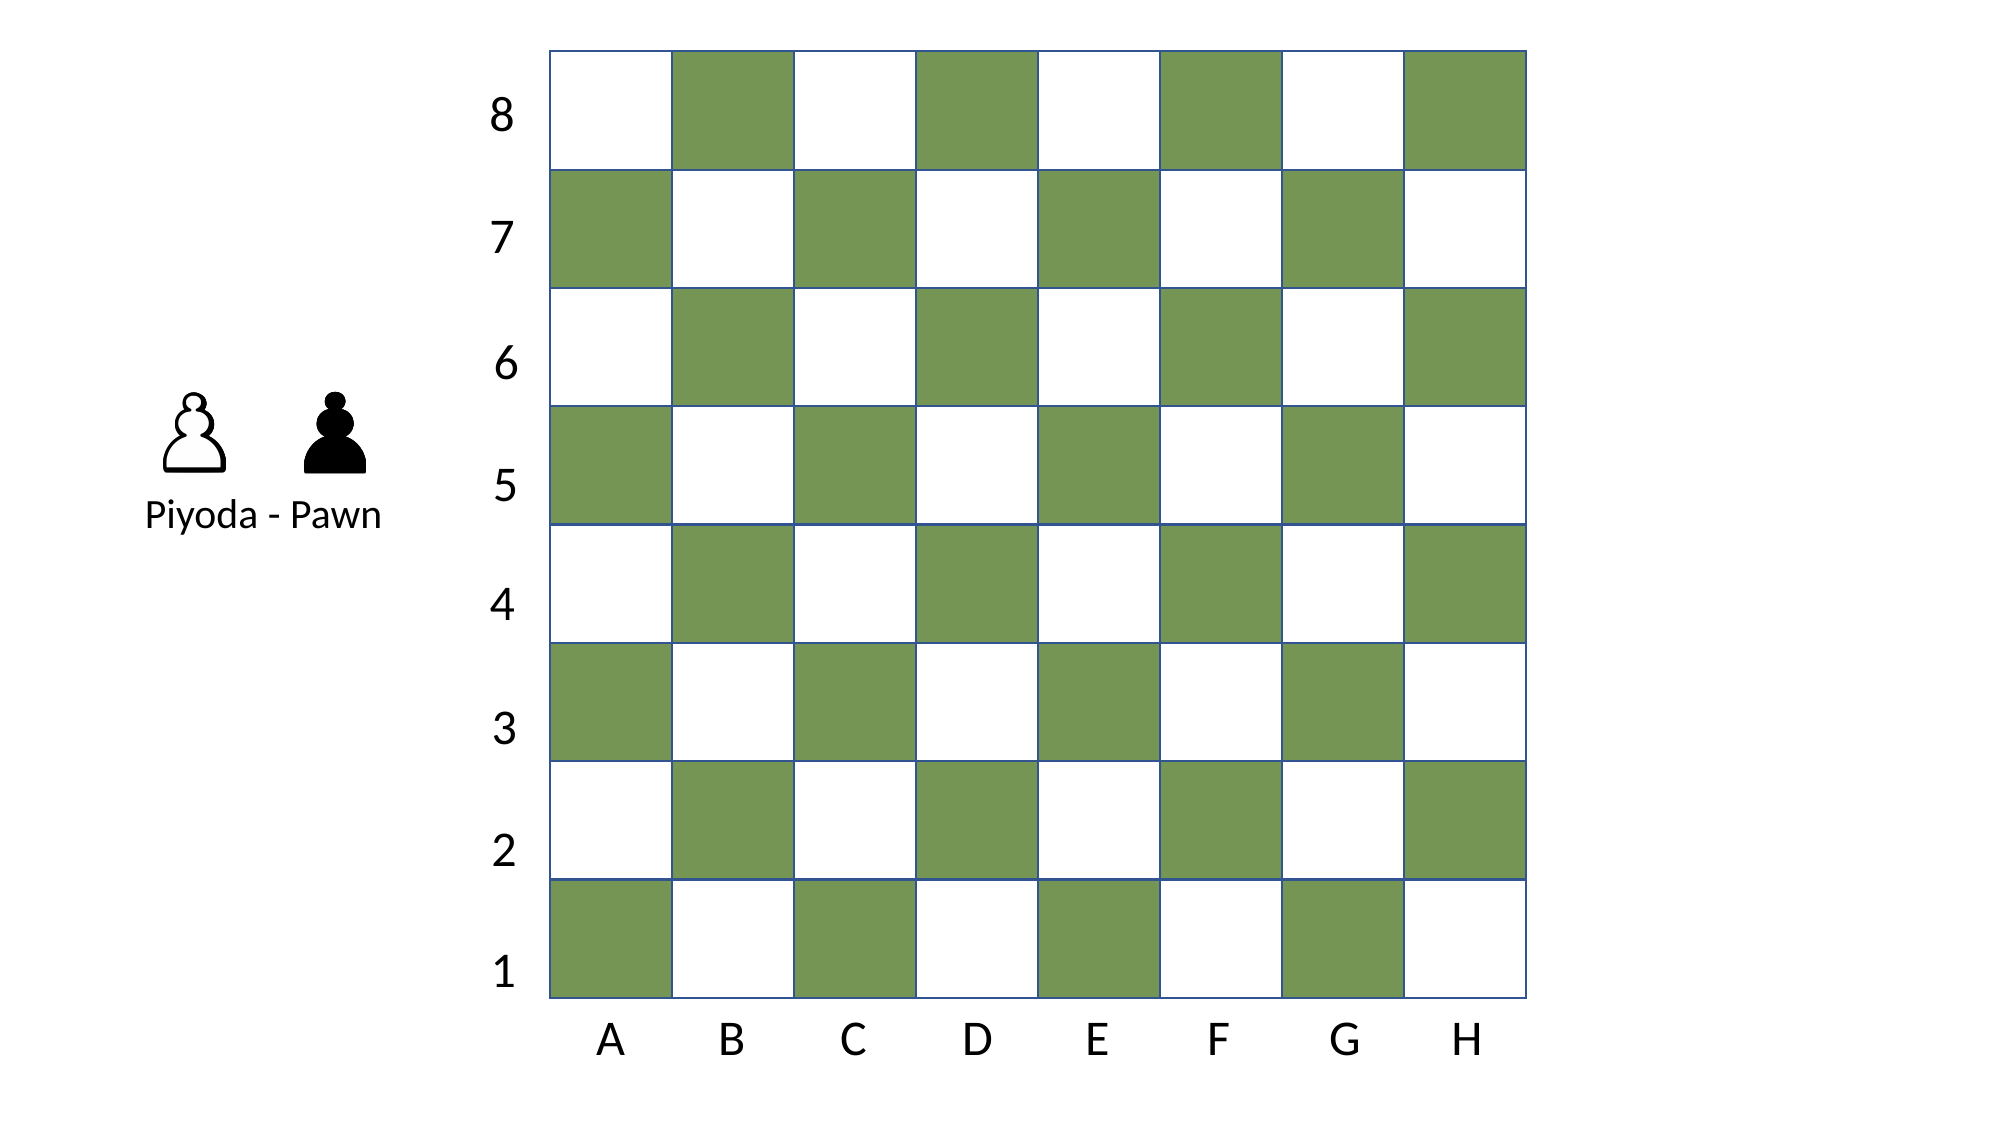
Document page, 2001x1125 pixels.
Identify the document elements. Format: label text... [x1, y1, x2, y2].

text_box [1403, 405, 1527, 524]
text_box [793, 879, 915, 999]
picture [302, 390, 367, 475]
text_box [673, 879, 793, 999]
text_box [1403, 287, 1527, 405]
text_box 6 [478, 322, 534, 398]
text_box [793, 169, 915, 287]
text_box [1281, 405, 1403, 524]
text_box [1159, 50, 1281, 169]
picture [146, 384, 243, 481]
text_box [1037, 879, 1159, 999]
text_box [549, 169, 673, 287]
text_box [549, 524, 671, 642]
text_box F [1192, 997, 1246, 1073]
text_box Piyoda - Pawn [130, 479, 398, 544]
text_box C [825, 997, 882, 1073]
text_box [1159, 524, 1281, 642]
text_box [915, 879, 1037, 999]
text_box [1281, 287, 1403, 405]
text_box 1 [475, 930, 531, 1006]
text_box 3 [476, 687, 532, 763]
text_box [915, 760, 1037, 879]
text_box [793, 642, 915, 760]
text_box [915, 405, 1037, 524]
text_box [549, 405, 673, 524]
text_box B [703, 997, 761, 1073]
text_box [1037, 287, 1159, 405]
text_box [793, 287, 915, 405]
text_box [1037, 405, 1159, 524]
text_box [1403, 524, 1527, 642]
text_box A [581, 997, 641, 1073]
text_box [915, 50, 1037, 169]
text_box [793, 405, 915, 524]
text_box [1403, 169, 1527, 287]
text_box [1159, 169, 1281, 287]
text_box [671, 50, 793, 169]
text_box D [947, 997, 1008, 1073]
text_box 5 [478, 443, 534, 519]
text_box [1159, 405, 1281, 524]
text_box [1403, 50, 1527, 169]
text_box [549, 642, 673, 760]
text_box [549, 879, 673, 999]
text_box [793, 760, 915, 879]
text_box [549, 287, 671, 405]
text_box [673, 642, 793, 760]
text_box [1403, 642, 1527, 760]
text_box [673, 169, 793, 287]
text_box [1037, 524, 1159, 642]
text_box H [1436, 997, 1498, 1073]
text_box [671, 760, 793, 879]
text_box [1281, 760, 1403, 879]
text_box [1037, 642, 1159, 760]
text_box [1037, 169, 1159, 287]
text_box [1281, 642, 1403, 760]
text_box G [1314, 997, 1376, 1073]
text_box [1281, 879, 1403, 999]
text_box [915, 524, 1037, 642]
text_box [1037, 50, 1159, 169]
text_box [915, 287, 1037, 405]
text_box E [1070, 997, 1125, 1073]
text_box [673, 405, 793, 524]
text_box [915, 642, 1037, 760]
text_box [793, 524, 915, 642]
text_box [915, 169, 1037, 287]
text_box 7 [474, 196, 530, 271]
text_box 4 [474, 563, 530, 639]
text_box [1281, 50, 1403, 169]
text_box [549, 50, 671, 169]
text_box [671, 524, 793, 642]
text_box 8 [474, 74, 530, 149]
text_box [1159, 642, 1281, 760]
text_box [1403, 760, 1527, 879]
text_box [793, 50, 915, 169]
text_box [1159, 760, 1281, 879]
text_box 2 [476, 809, 532, 884]
text_box [1037, 760, 1159, 879]
text_box [671, 287, 793, 405]
text_box [1159, 879, 1281, 999]
text_box [1281, 524, 1403, 642]
text_box [1159, 287, 1281, 405]
text_box [549, 760, 671, 879]
text_box [1403, 879, 1527, 999]
text_box [1281, 169, 1403, 287]
